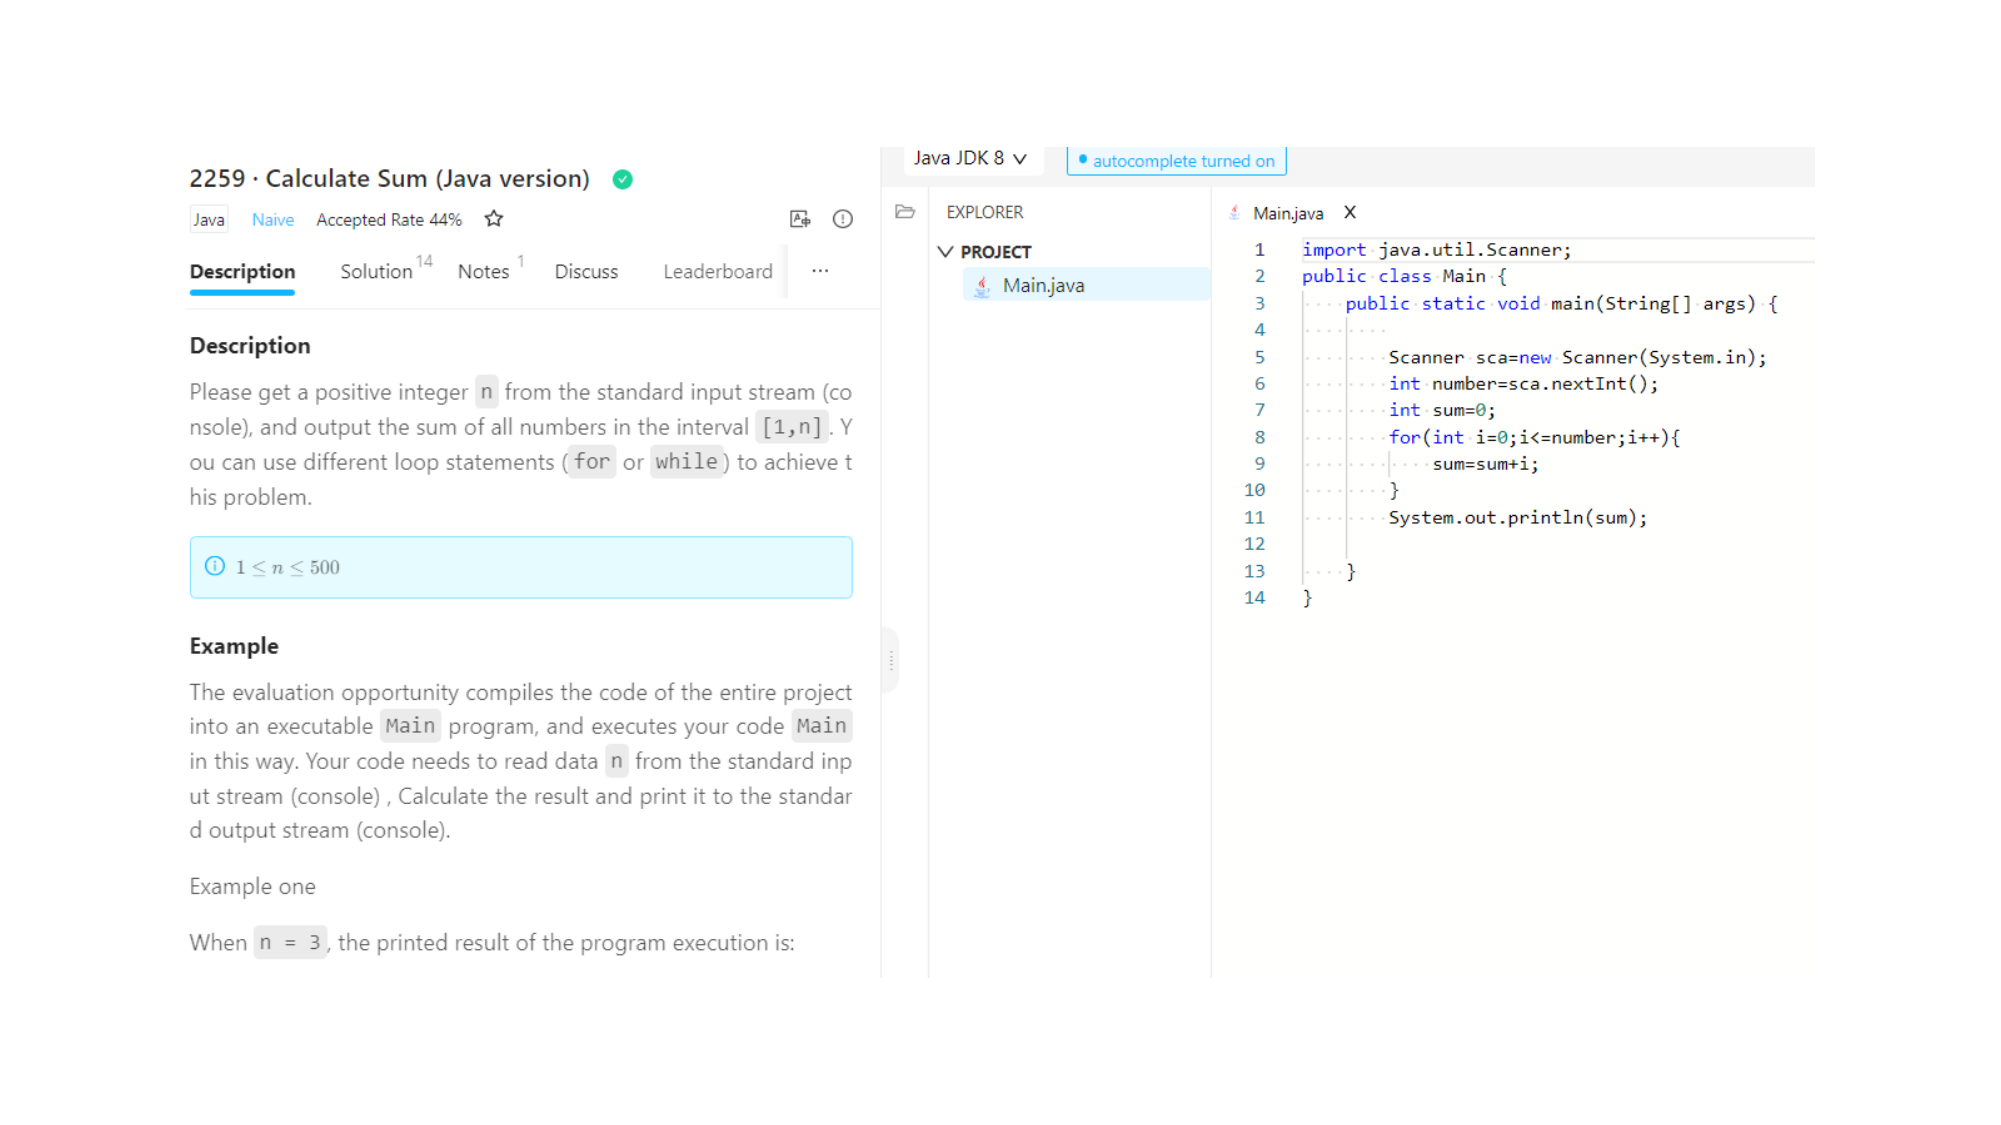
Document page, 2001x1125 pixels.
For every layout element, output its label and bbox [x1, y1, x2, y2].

picture [185, 147, 1815, 978]
